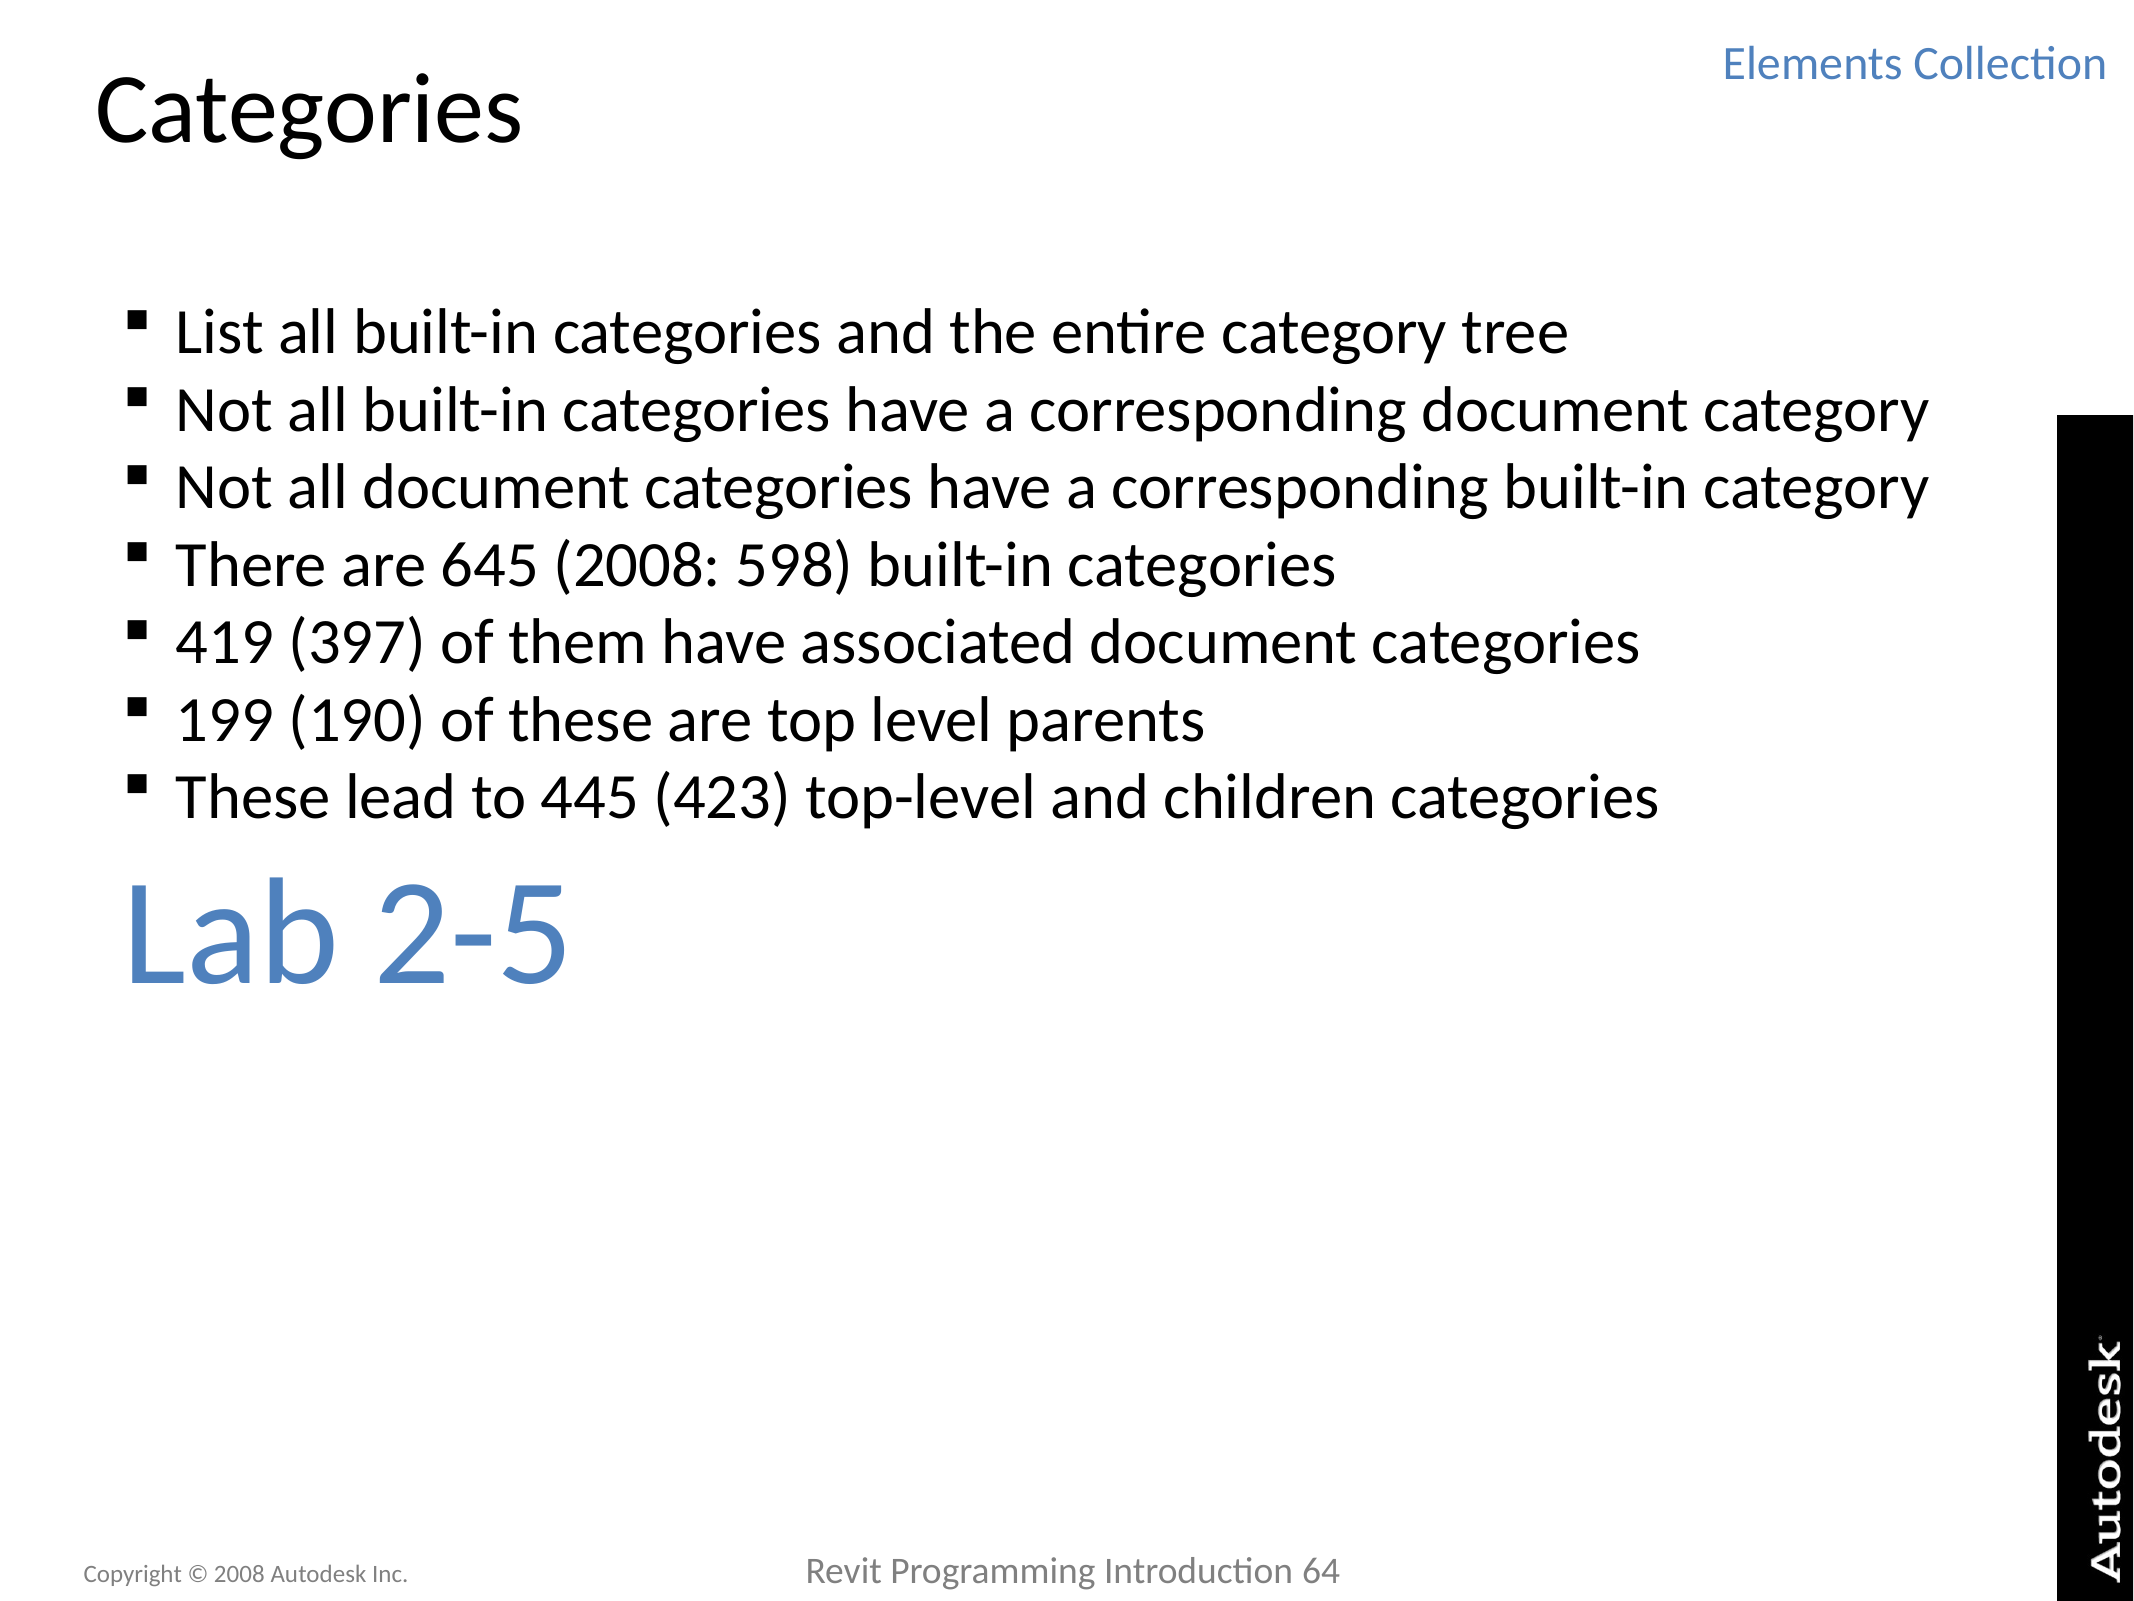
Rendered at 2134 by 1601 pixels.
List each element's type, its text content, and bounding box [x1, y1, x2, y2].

picture [2057, 415, 2134, 1601]
text_box Elements Collection [1637, 31, 2108, 90]
title Categories [74, 31, 1924, 278]
list List all built-in categories and the entire category tree Not all built-in categories have a corresponding document category Not all document categories have a corresponding built-in category There are 645 (2008: 598) built-in categories 419 (397) of them have associated document categories 199 (190) of these are top level parents These lead to 445 (423) top-level and children categories Lab 2-5 [74, 278, 2001, 1255]
